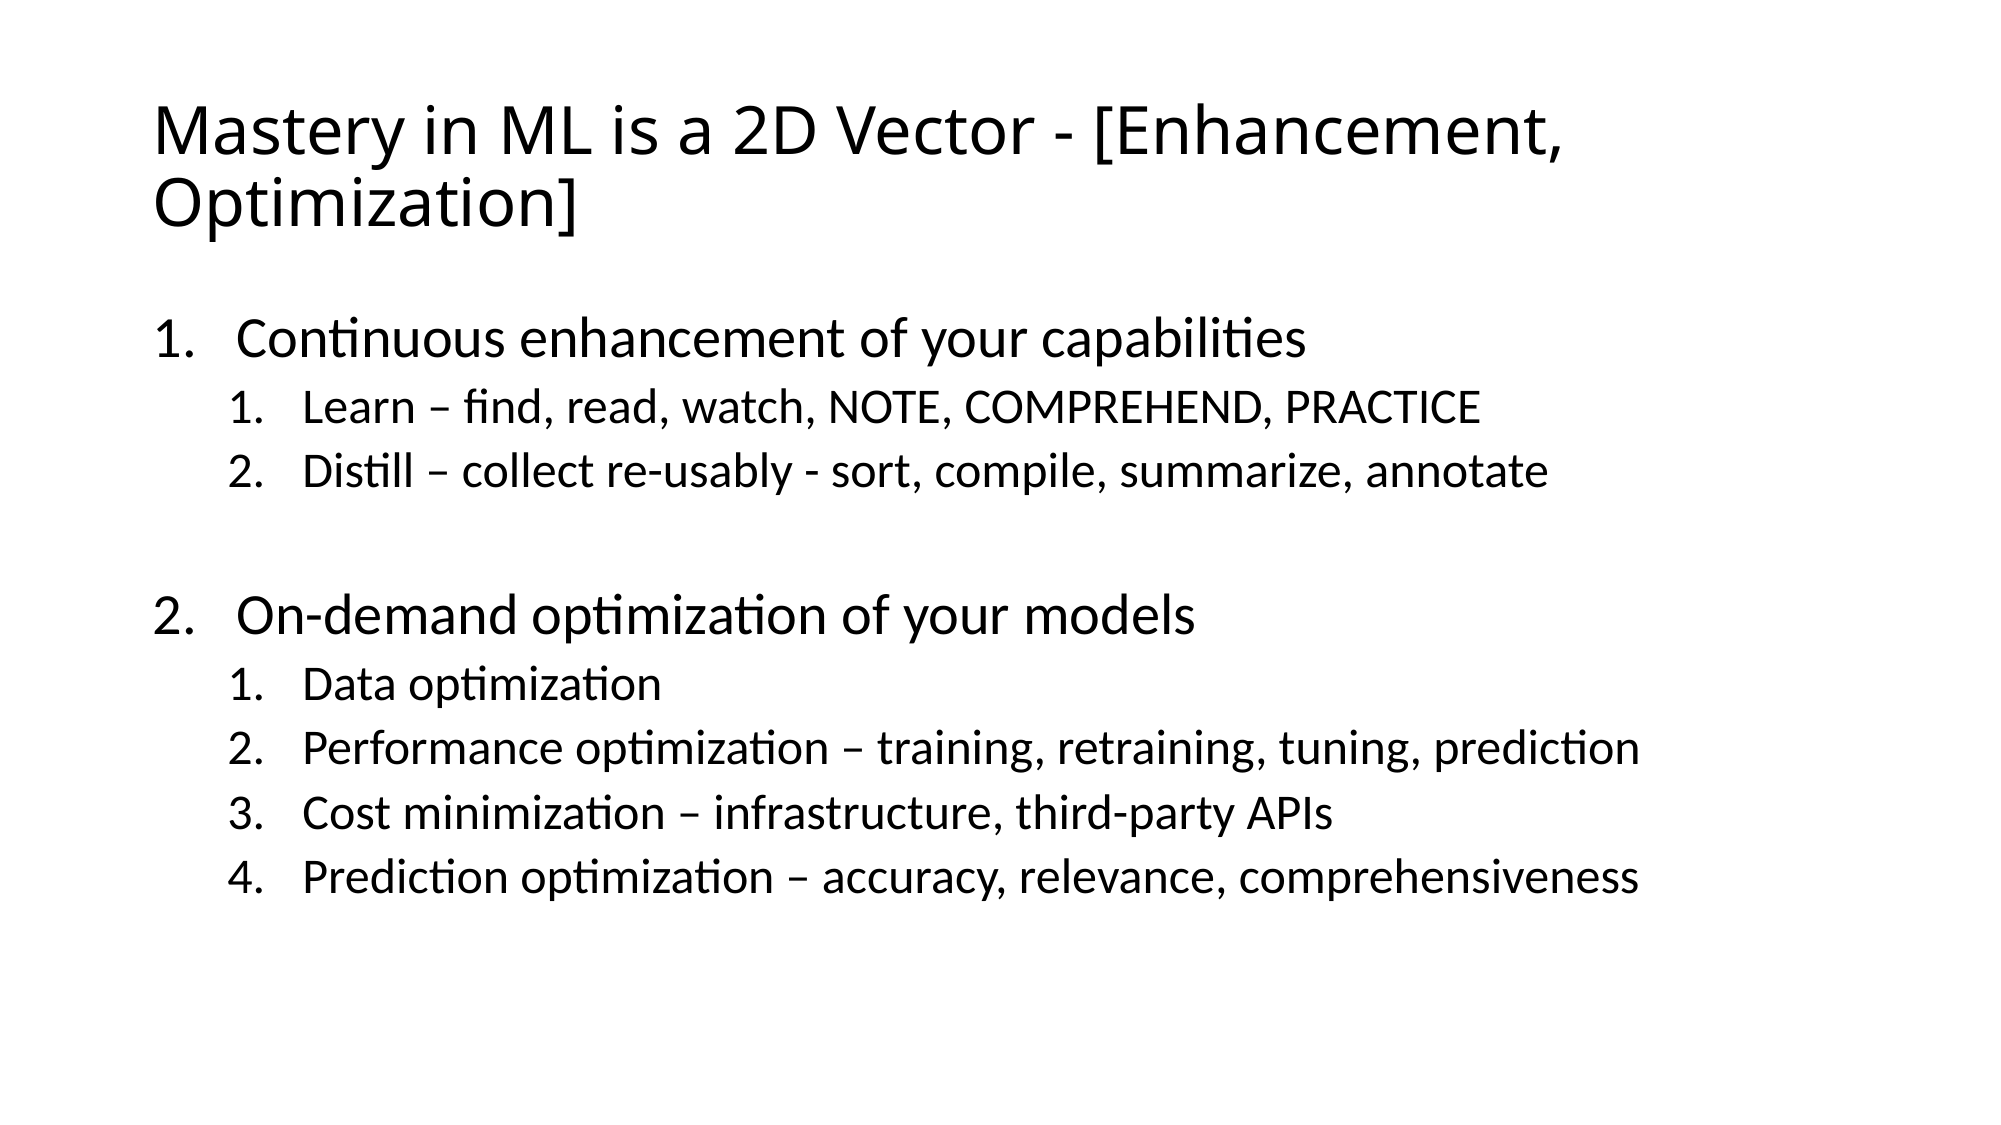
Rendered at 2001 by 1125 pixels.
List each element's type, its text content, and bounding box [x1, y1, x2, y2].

title Mastery in ML is a 2D Vector - [Enhancement, Optimization] [137, 59, 1863, 278]
list Continuous enhancement of your capabilities Learn – find, read, watch, NOTE, COMPREHEND, PRACTICE Distill – collect re-usably - sort, compile, summarize, annotate On-demand optimization of your models Data optimization Performance optimization – training, retraining, tuning, prediction Cost minimization – infrastructure, third-party APIs Prediction optimization – accuracy, relevance, comprehensiveness [137, 299, 1863, 1014]
